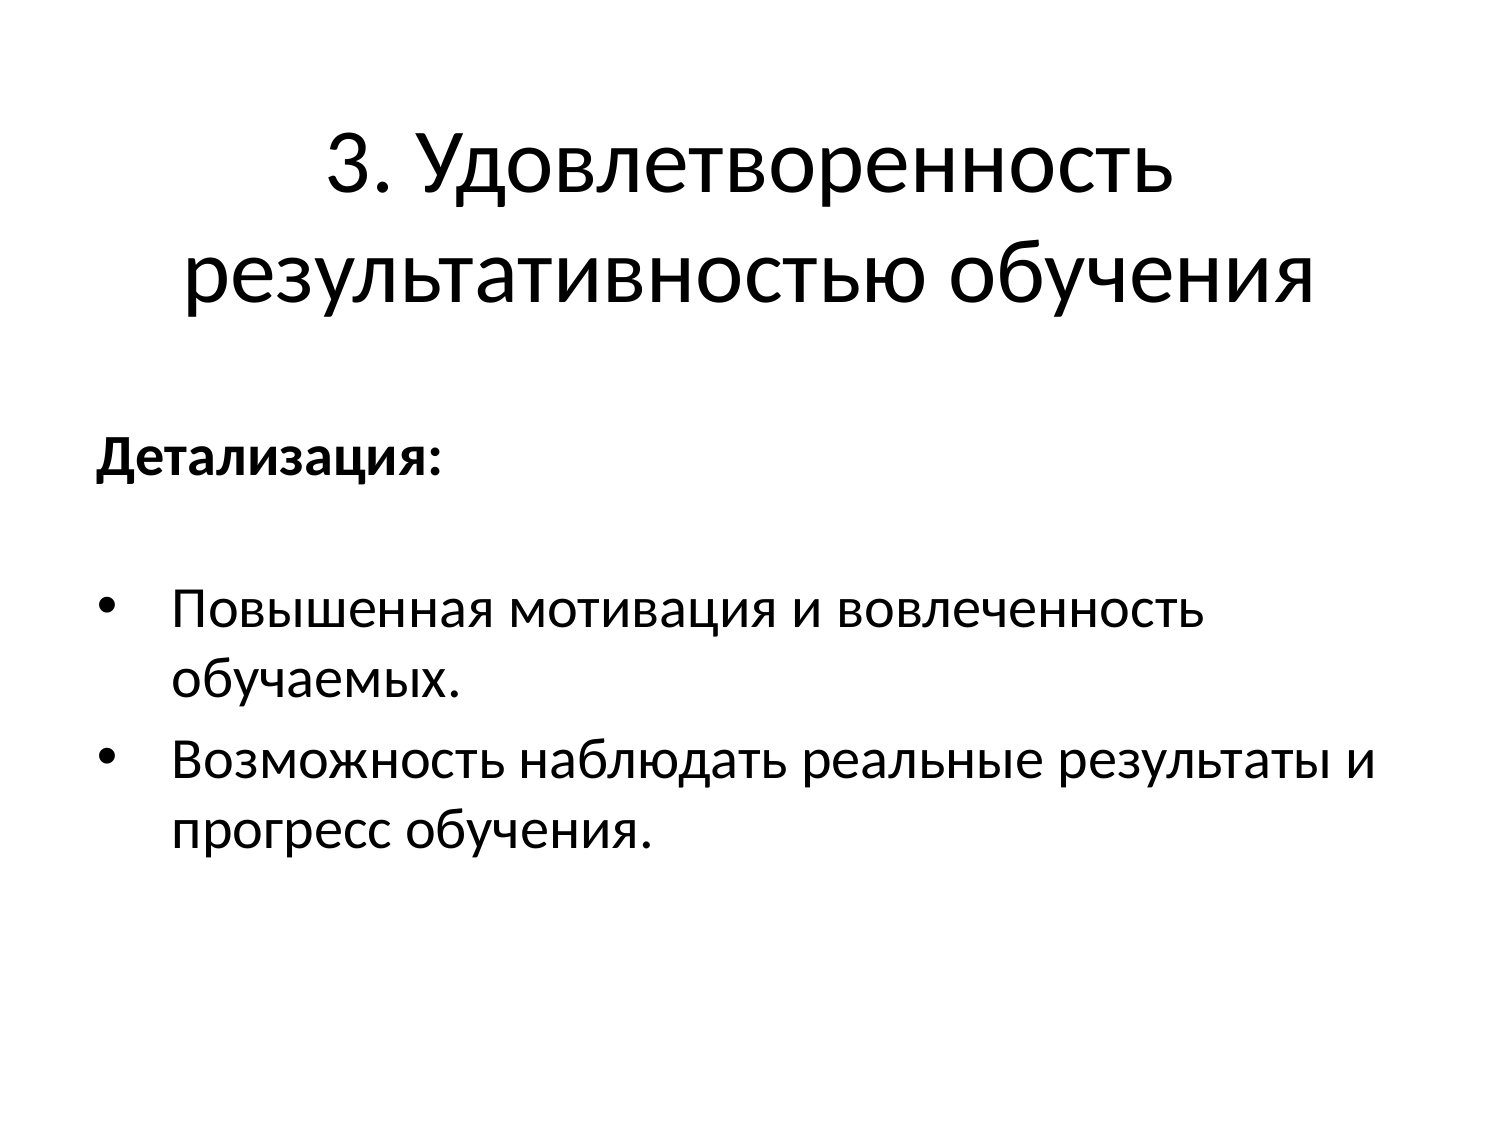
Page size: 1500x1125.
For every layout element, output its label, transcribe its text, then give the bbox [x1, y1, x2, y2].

title 3. Удовлетворенность результативностью обучения [75, 117, 1425, 305]
list Детализация: Повышенная мотивация и вовлеченность обучаемых. Возможность наблюдать реальные результаты и прогресс обучения. [81, 410, 1432, 1026]
